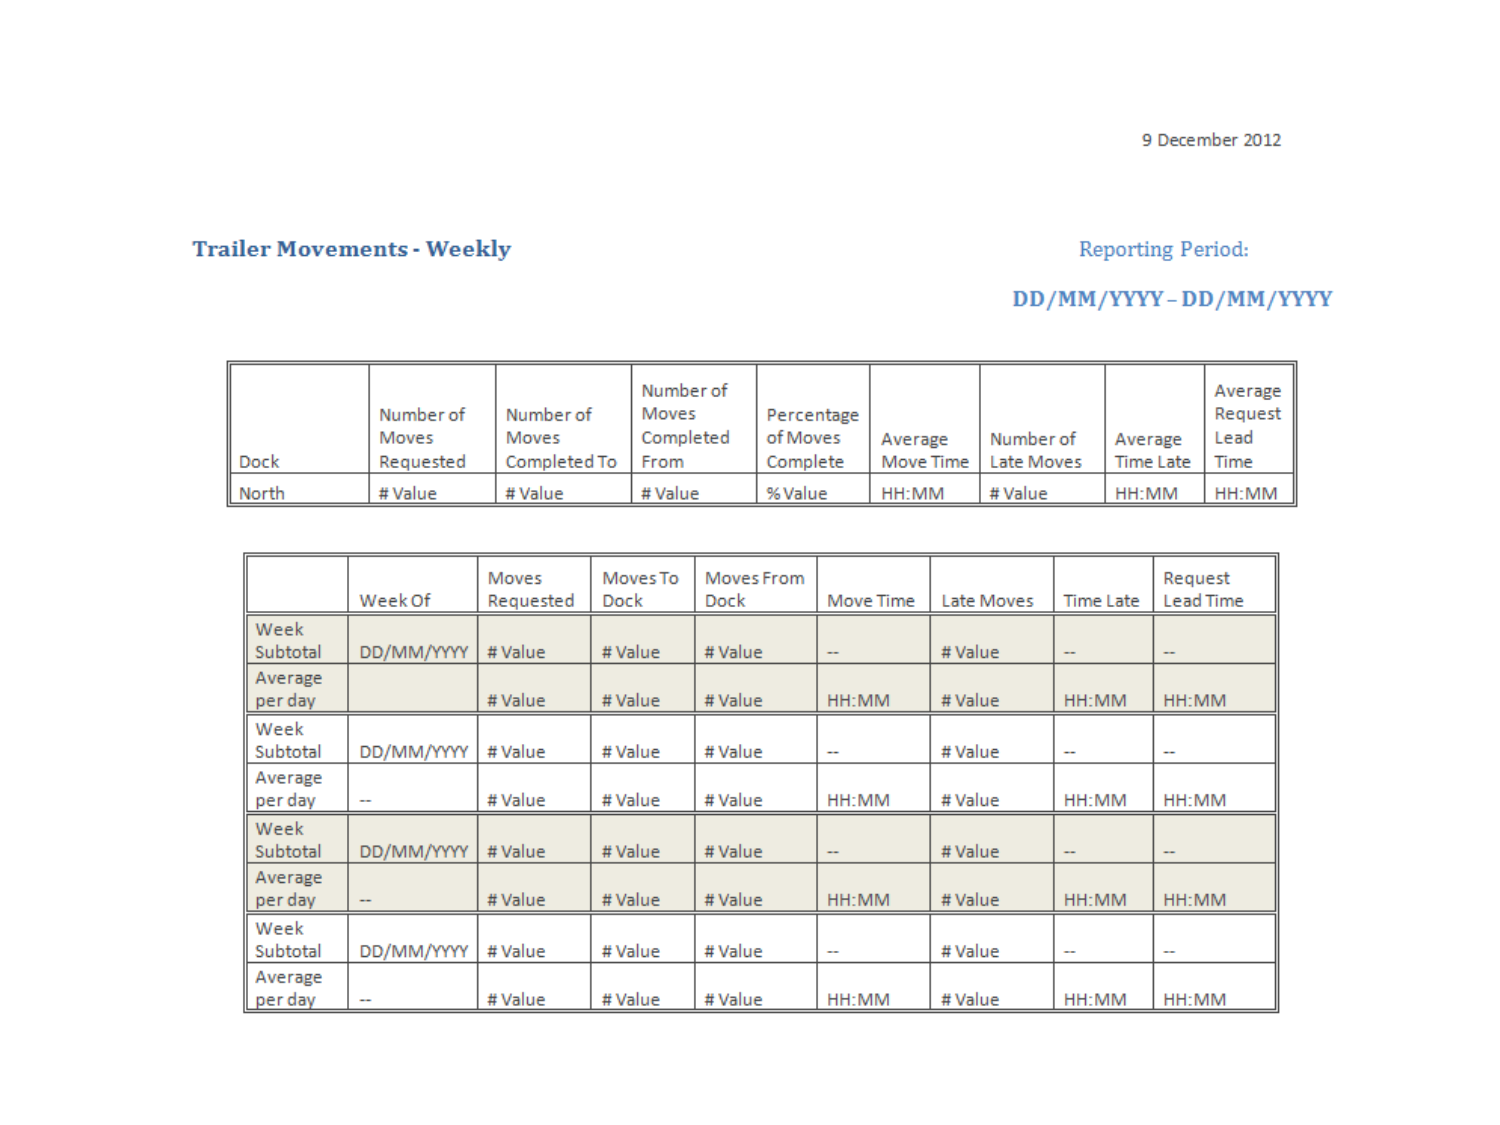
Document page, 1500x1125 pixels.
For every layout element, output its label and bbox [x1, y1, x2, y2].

picture [159, 113, 1358, 1024]
